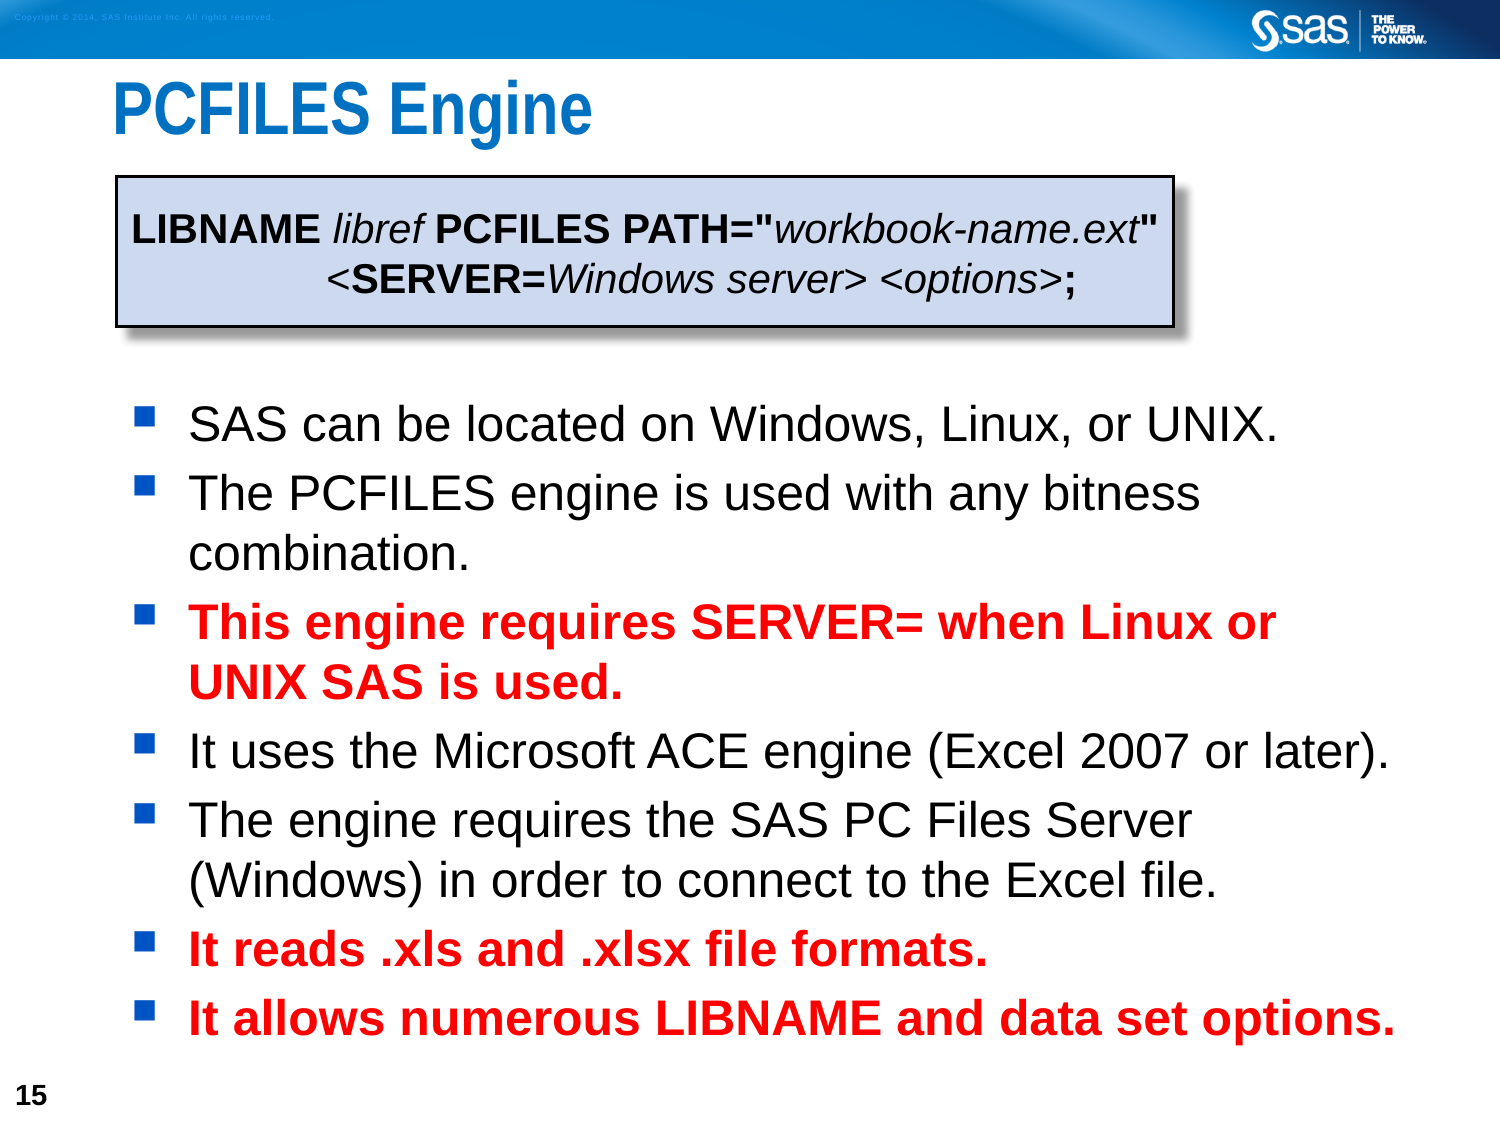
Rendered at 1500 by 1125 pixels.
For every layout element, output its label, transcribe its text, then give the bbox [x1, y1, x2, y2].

list SAS can be located on Windows, Linux, or UNIX. The PCFILES engine is used with any bitness combination. This engine requires SERVER= when Linux or UNIX SAS is used. It uses the Microsoft ACE engine (Excel 2007 or later). The engine requires the SAS PC Files Server (Windows) in order to connect to the Excel file. It reads .xls and .xlsx file formats. It allows numerous LIBNAME and data set options. [112, 176, 1400, 1063]
title PCFILES Engine [112, 75, 1500, 188]
picture [0, 0, 1500, 59]
text_box LIBNAME libref PCFILES PATH="workbook-name.ext" <SERVER=Windows server> <options>; [116, 176, 1174, 327]
